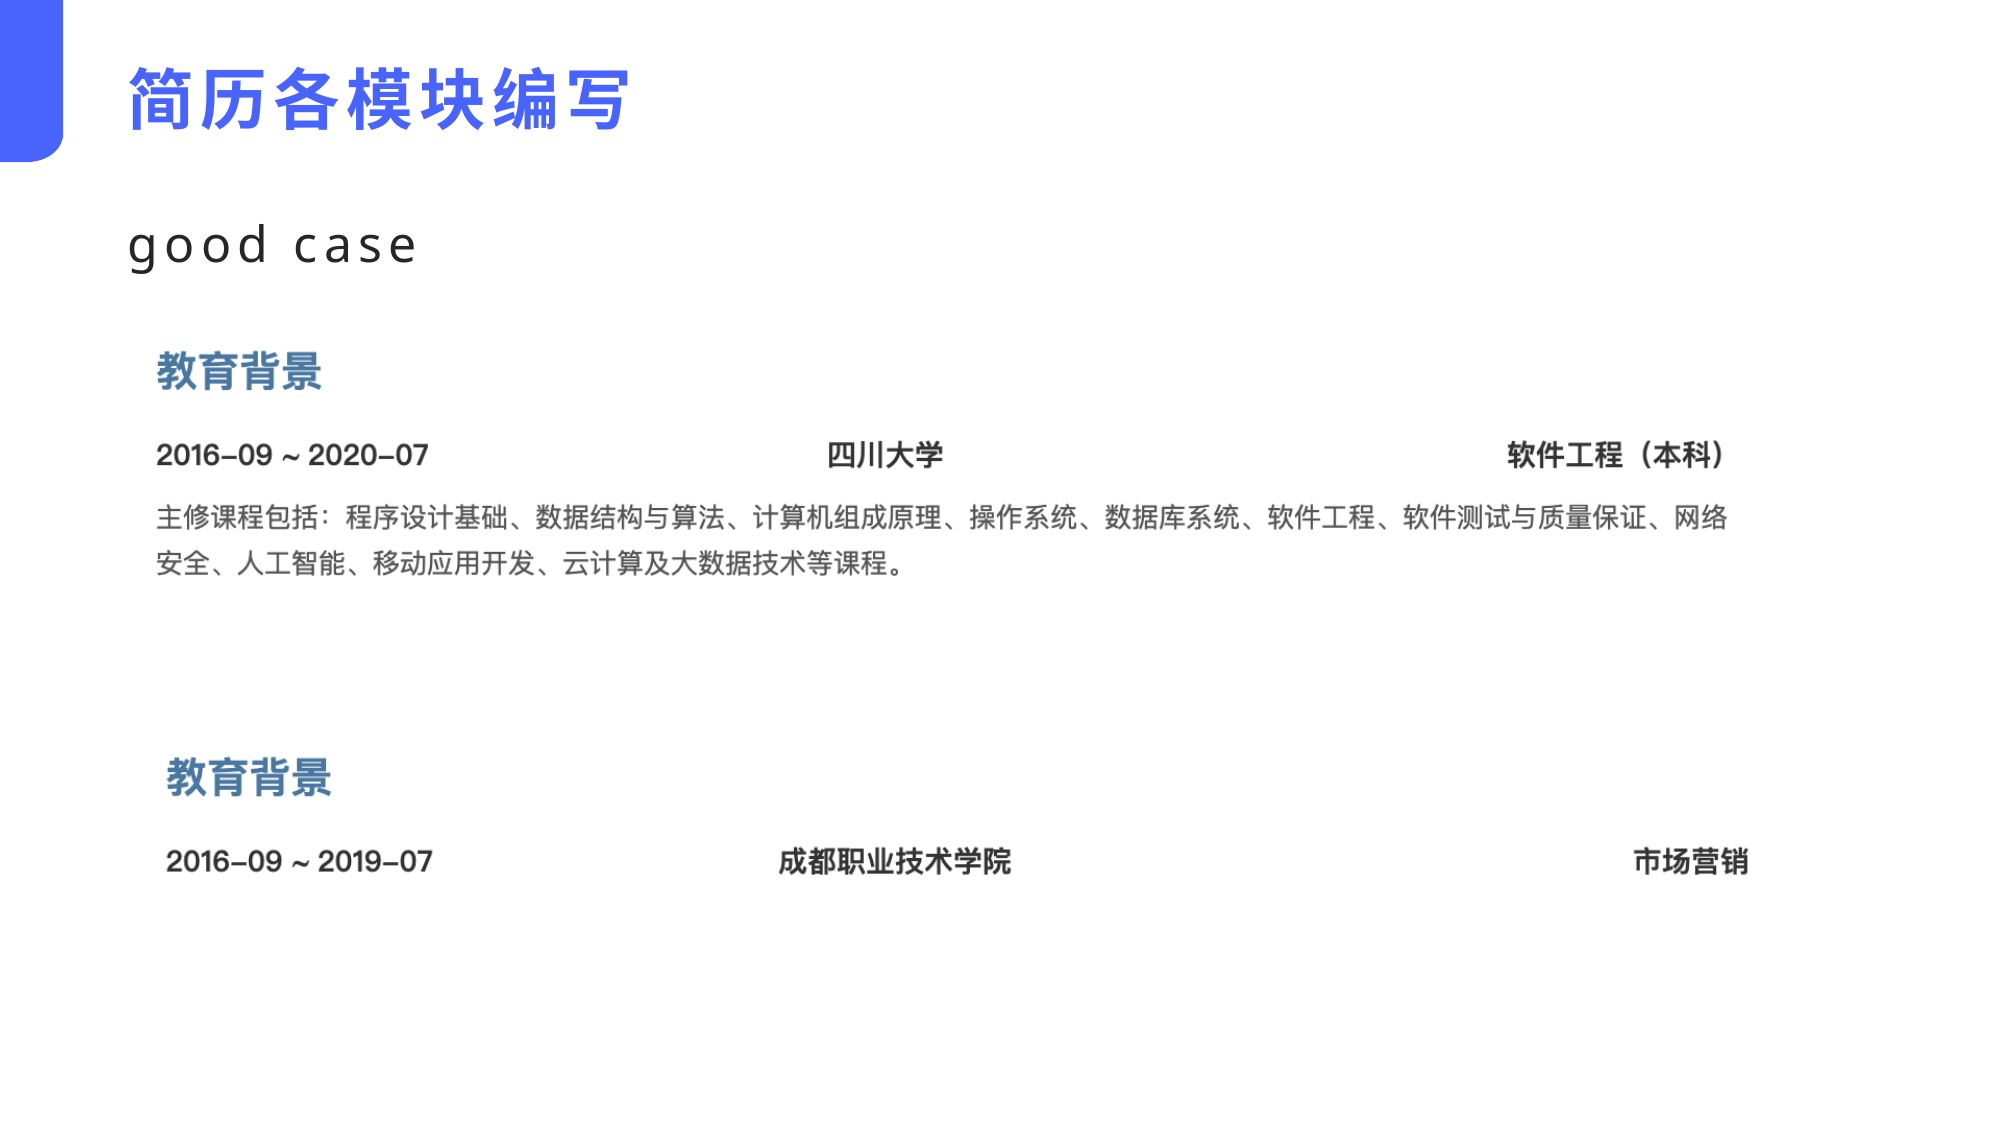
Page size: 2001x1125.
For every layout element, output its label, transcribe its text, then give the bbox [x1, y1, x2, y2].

text_box good case [112, 168, 734, 280]
title 简历各模块编写 [112, 33, 1913, 145]
picture [126, 723, 1789, 926]
picture [112, 319, 1782, 626]
